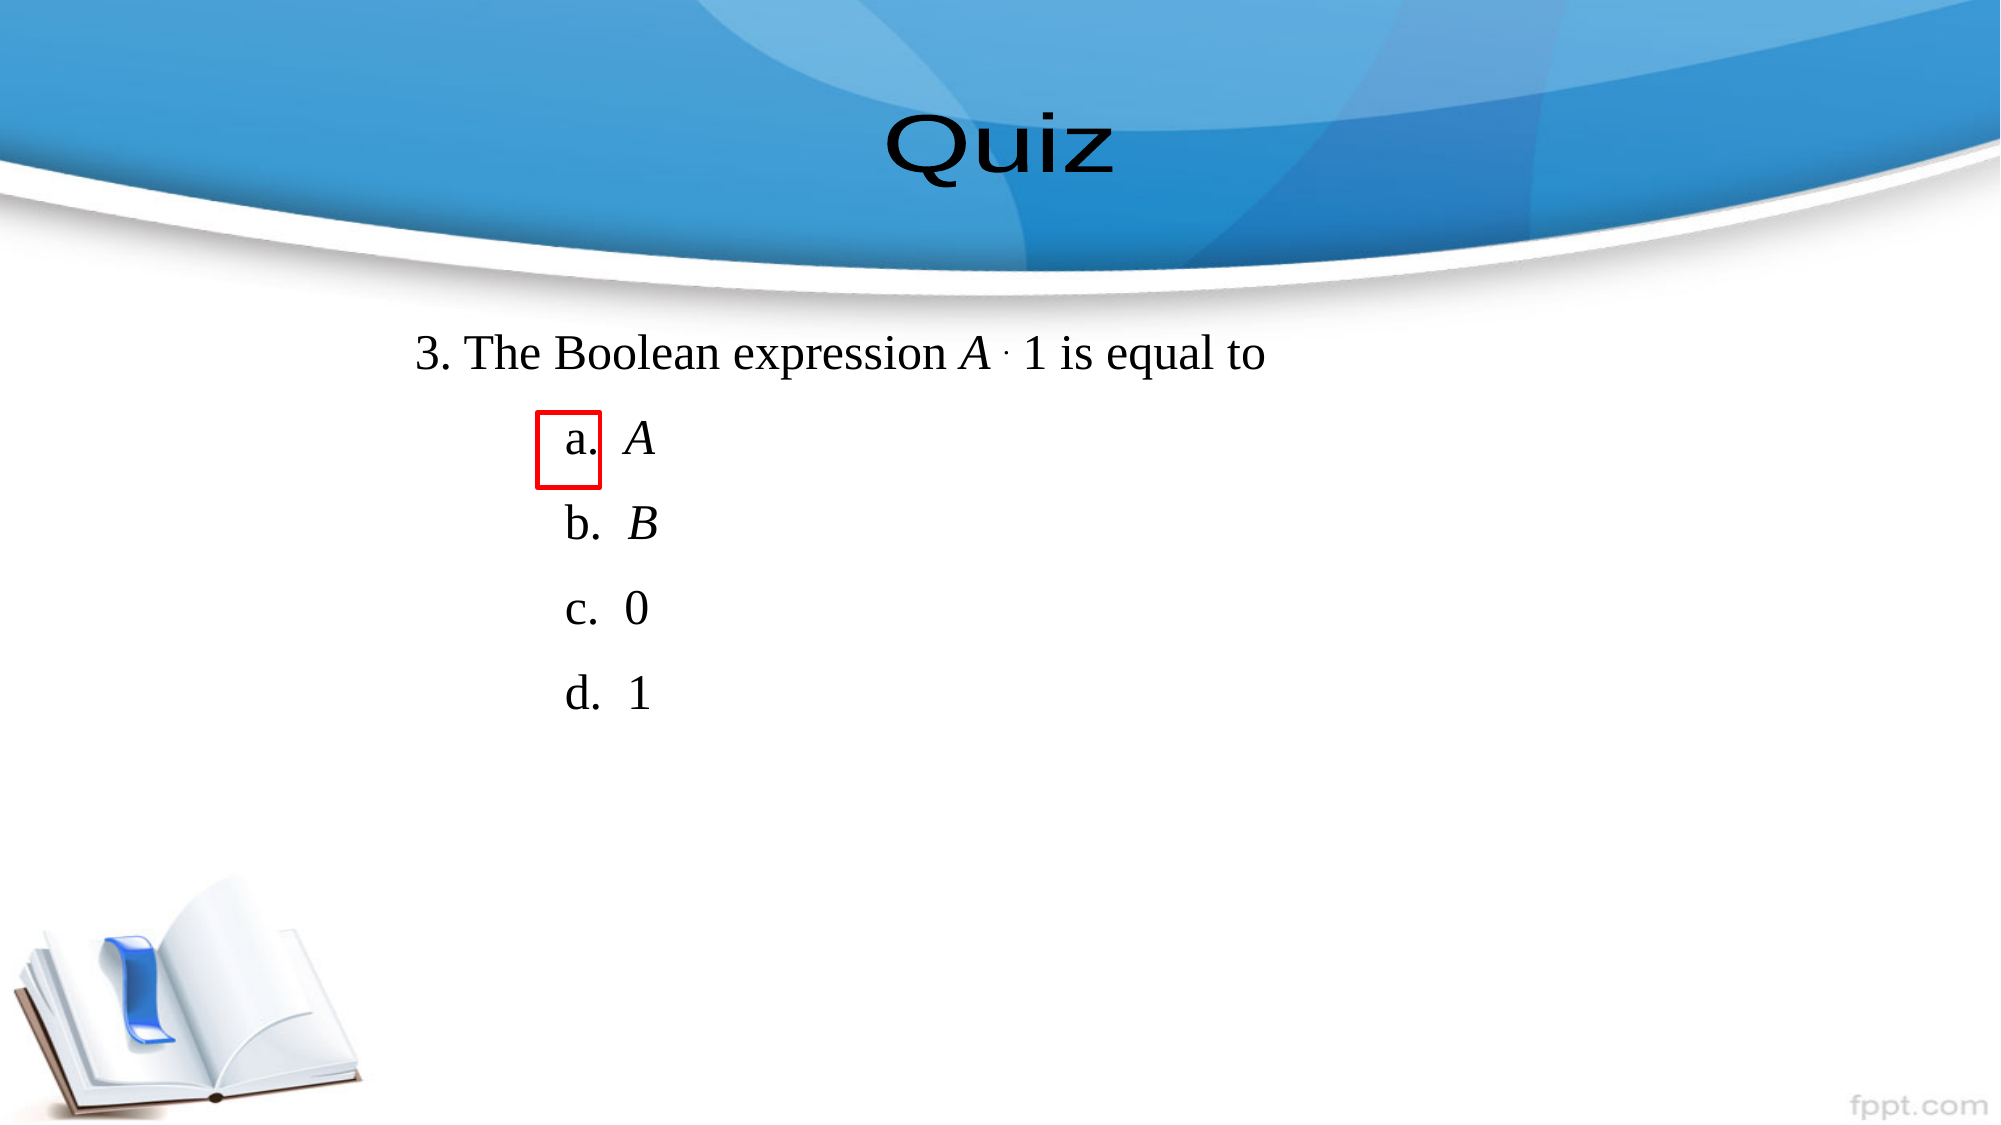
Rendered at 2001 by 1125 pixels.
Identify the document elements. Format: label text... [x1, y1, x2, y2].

text_box 3. The Boolean expression A . 1 is equal to a. A b. B c. 0 d. 1 [399, 312, 1625, 728]
picture [0, 0, 2001, 1125]
text_box [537, 412, 600, 488]
